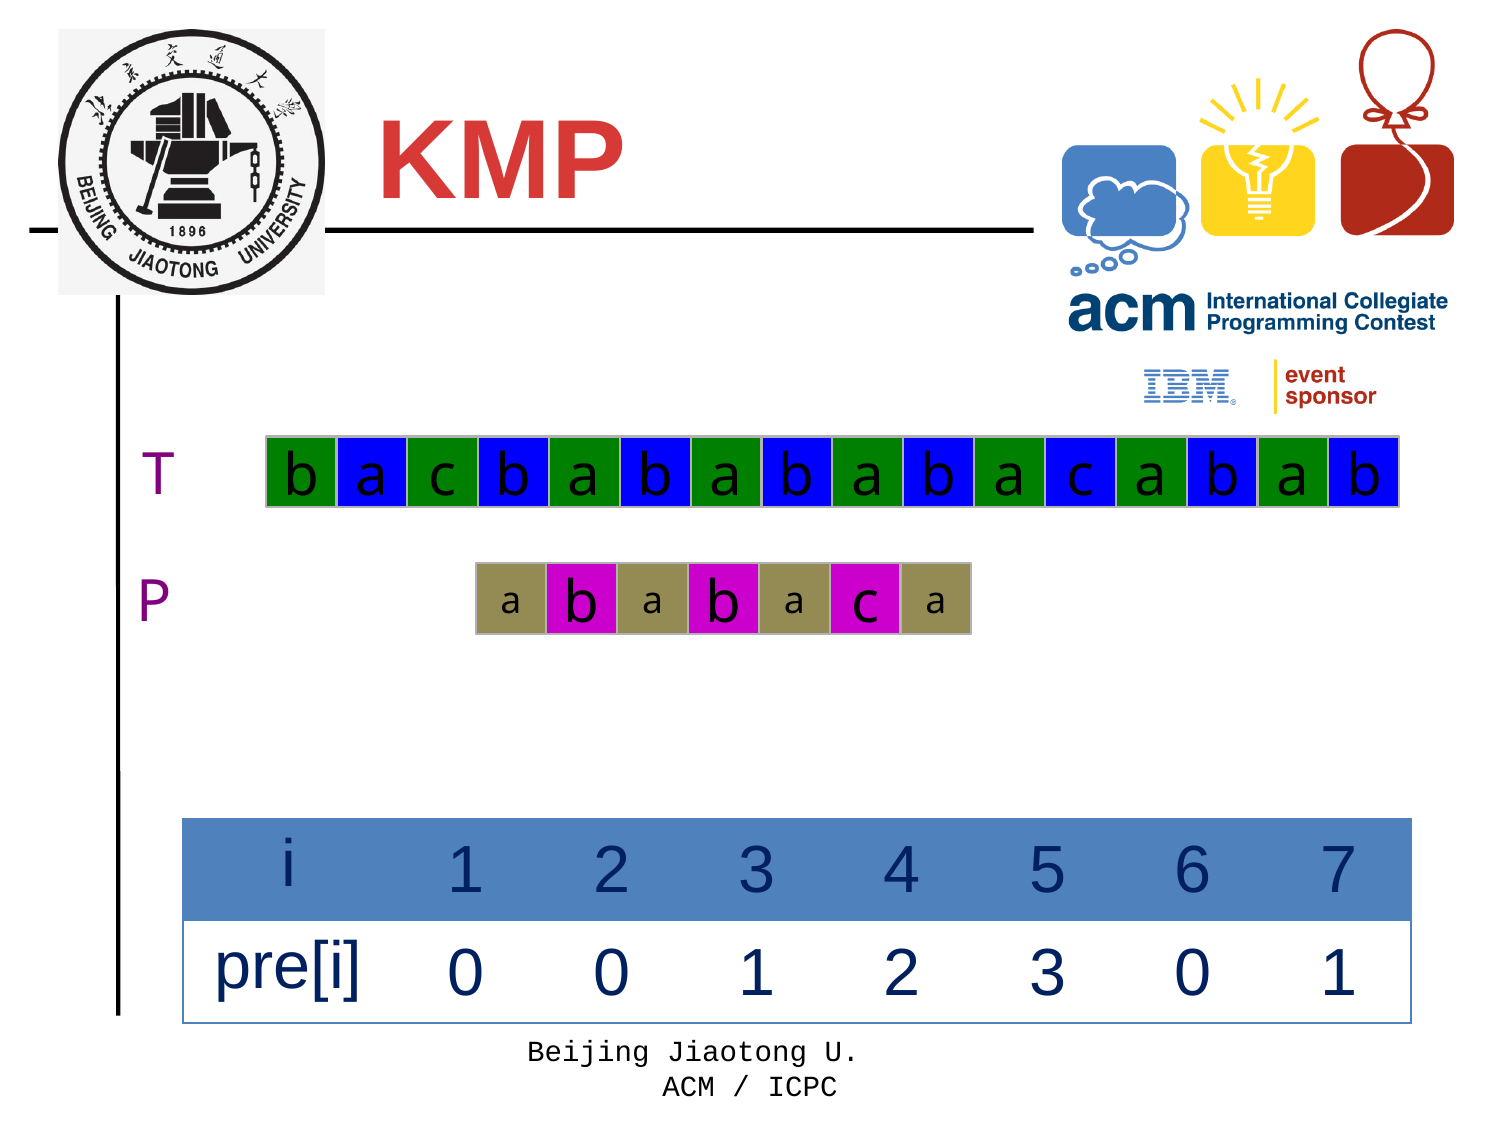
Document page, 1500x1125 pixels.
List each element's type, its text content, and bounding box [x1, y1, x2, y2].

text_box b [619, 436, 690, 508]
table_header 4 [830, 820, 975, 921]
table_header i [184, 820, 394, 921]
table_header 6 [1121, 820, 1266, 921]
text_box a [617, 563, 688, 635]
table_cell pre[i] [184, 921, 394, 1022]
text_box a [759, 563, 829, 635]
picture [1062, 29, 1454, 414]
text_box P [121, 555, 187, 641]
table_cell 0 [1121, 921, 1266, 1022]
table_cell 2 [830, 921, 975, 1022]
text_box a [973, 436, 1045, 508]
text_box a [690, 436, 761, 508]
text_box b [478, 436, 549, 508]
table_cell 0 [394, 921, 539, 1022]
text_box a [900, 563, 972, 635]
text_box b [1328, 436, 1400, 508]
picture [58, 29, 325, 295]
table_cell 0 [539, 921, 684, 1022]
text_box c [1045, 436, 1115, 508]
table_cell 1 [1266, 921, 1410, 1022]
table_cell 1 [684, 921, 830, 1022]
table_header 1 [394, 820, 539, 921]
text_box c [829, 563, 900, 635]
text_box a [336, 436, 407, 508]
text_box b [265, 436, 336, 508]
text_box a [1257, 436, 1328, 508]
text_box b [546, 563, 617, 635]
text_box b [1186, 436, 1257, 508]
text_box a [832, 436, 903, 508]
text_box b [688, 563, 759, 635]
text_box KMP [361, 78, 642, 229]
text_box c [407, 436, 478, 508]
text_box a [475, 563, 546, 635]
text_box T [127, 428, 190, 514]
text_box b [761, 436, 832, 508]
table_header 5 [975, 820, 1121, 921]
text_box a [1115, 436, 1186, 508]
text_box b [903, 436, 973, 508]
table_header 7 [1266, 820, 1410, 921]
table_cell 3 [975, 921, 1121, 1022]
text_box a [549, 436, 619, 508]
table_header 3 [684, 820, 830, 921]
table_header 2 [539, 820, 684, 921]
